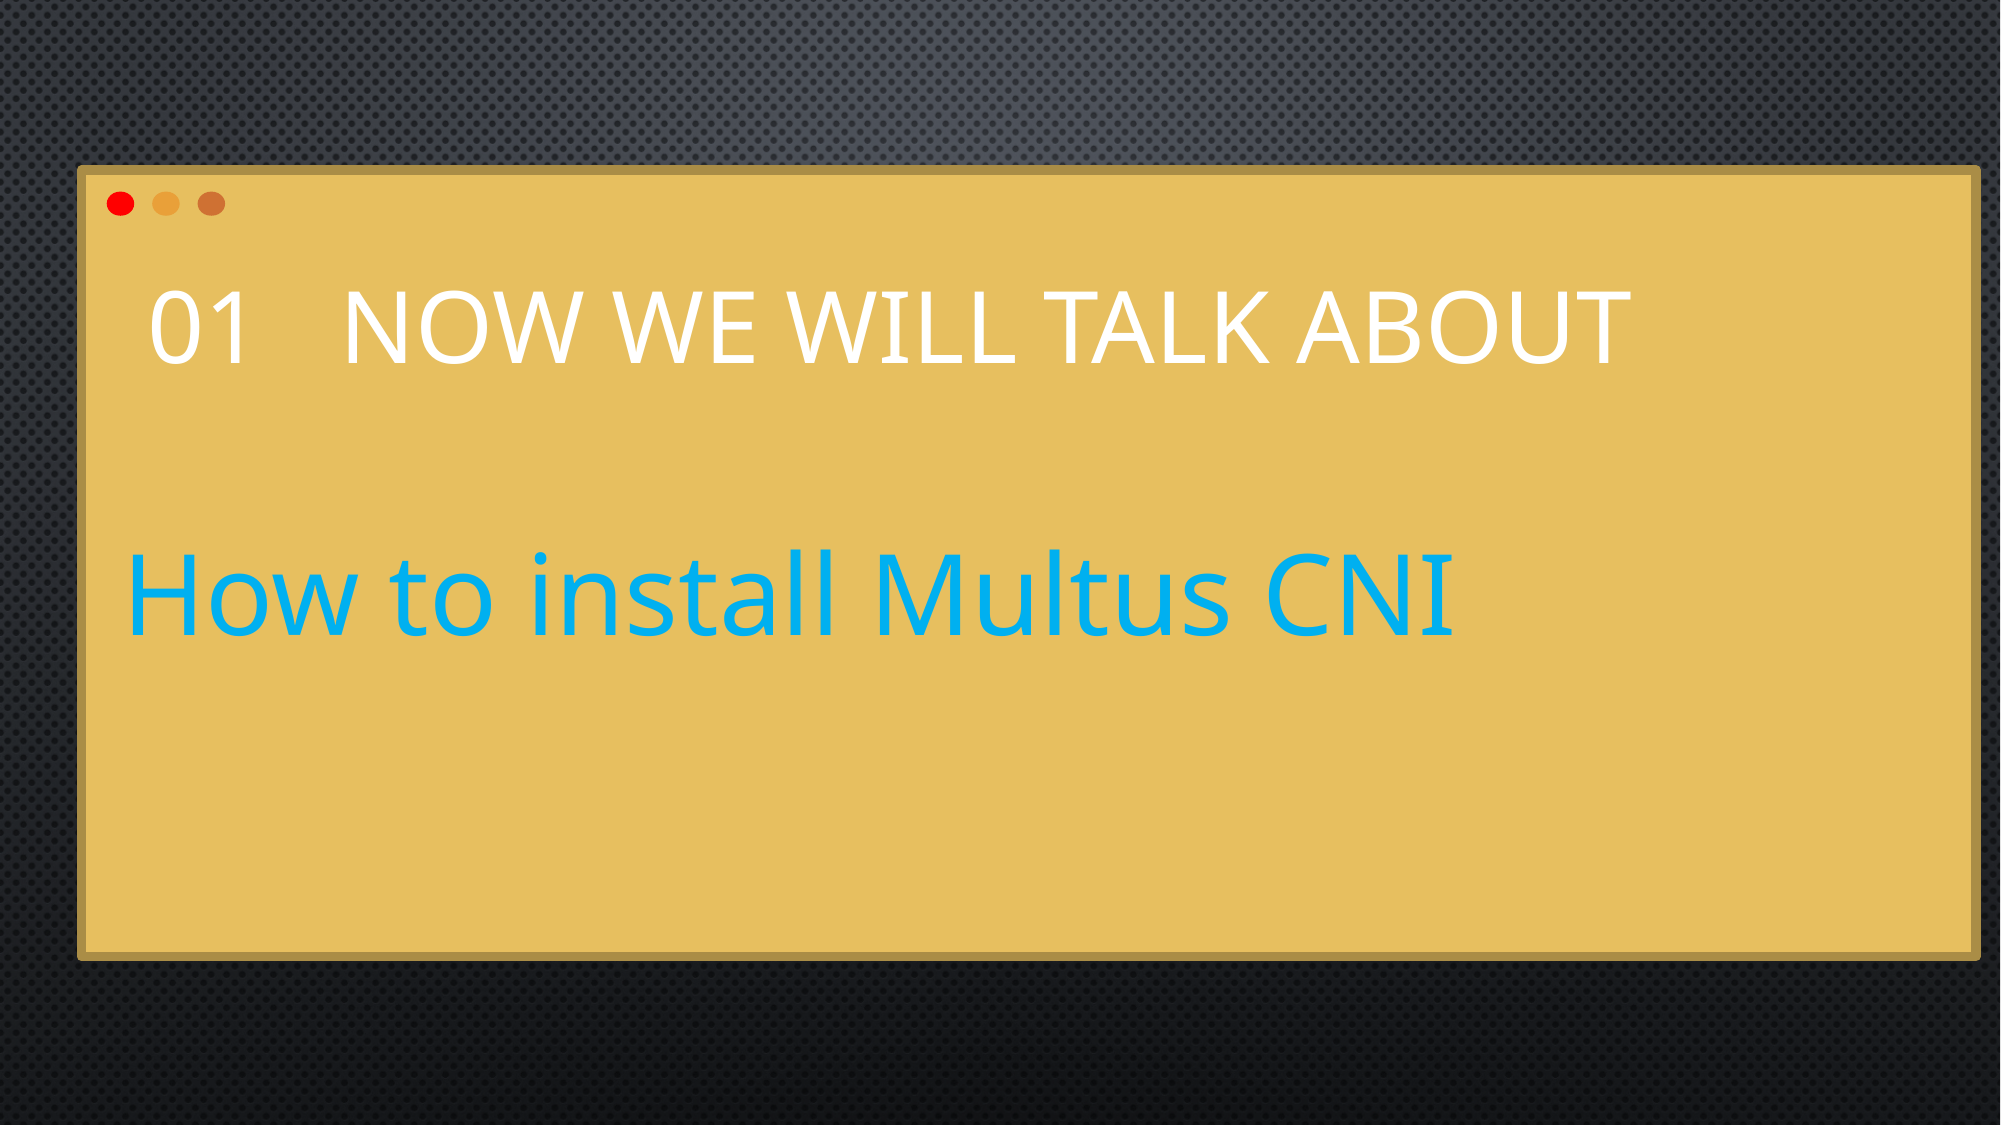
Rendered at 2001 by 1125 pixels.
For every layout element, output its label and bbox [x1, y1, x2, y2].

text_box [81, 169, 1977, 957]
